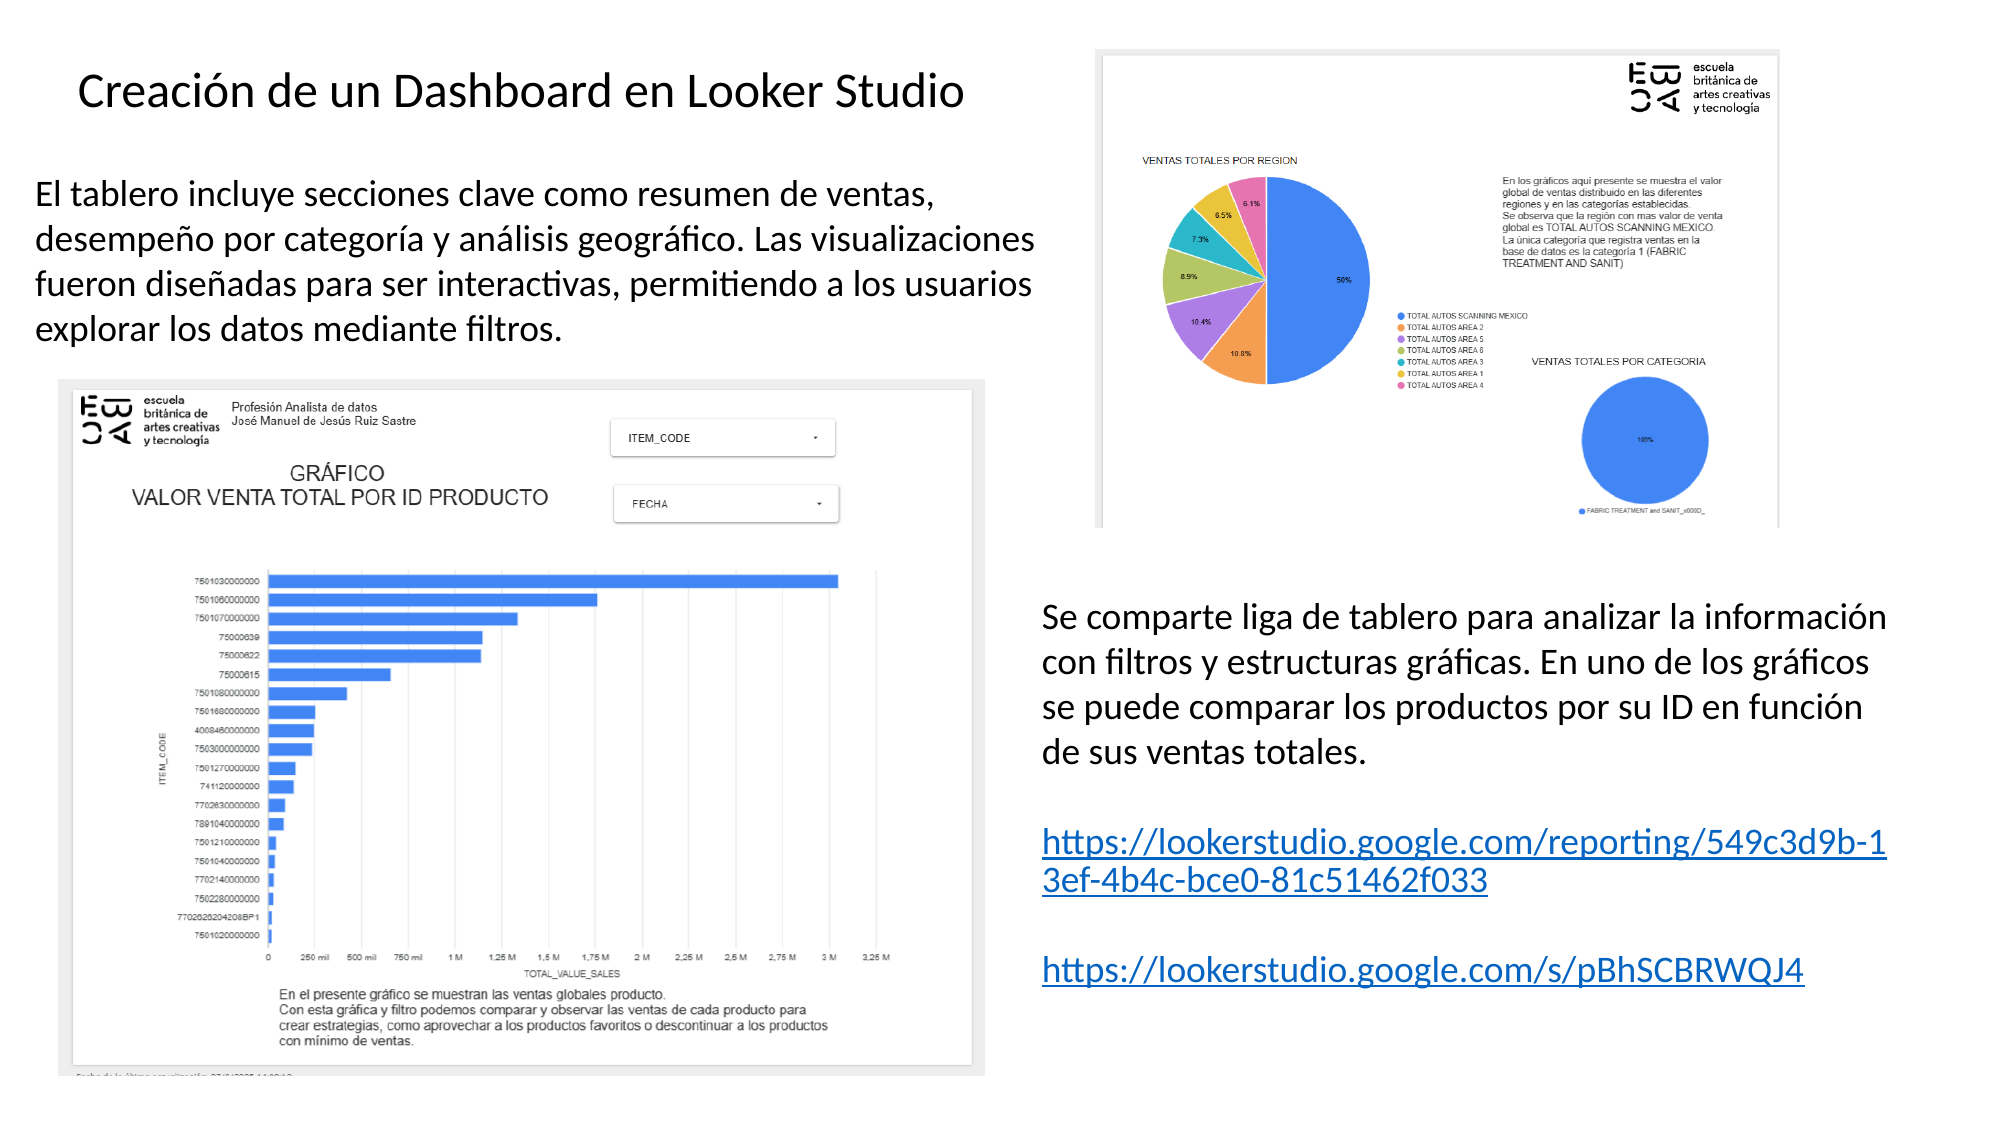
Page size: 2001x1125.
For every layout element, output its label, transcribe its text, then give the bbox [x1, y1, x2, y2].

text_box El tablero incluye secciones clave como resumen de ventas, desempeño por categoría y análisis geográfico. Las visualizaciones fueron diseñadas para ser interactivas, permitiendo a los usuarios explorar los datos mediante filtros. [20, 161, 1095, 356]
text_box Creación de un Dashboard en Looker Studio [63, 49, 981, 125]
picture [1095, 49, 1780, 528]
text_box Se comparte liga de tablero para analizar la información con filtros y estructuras gráficas. En uno de los gráficos se puede comparar los productos por su ID en función de sus ventas totales. https://lookerstudio.google.com/reporting/549c3d9b-13ef-4b4c-bce0-81c51462f033 https://lookerstudio.google.com/s/pBhSCBRWQJ4 [1027, 584, 1919, 1050]
picture [58, 379, 985, 1076]
